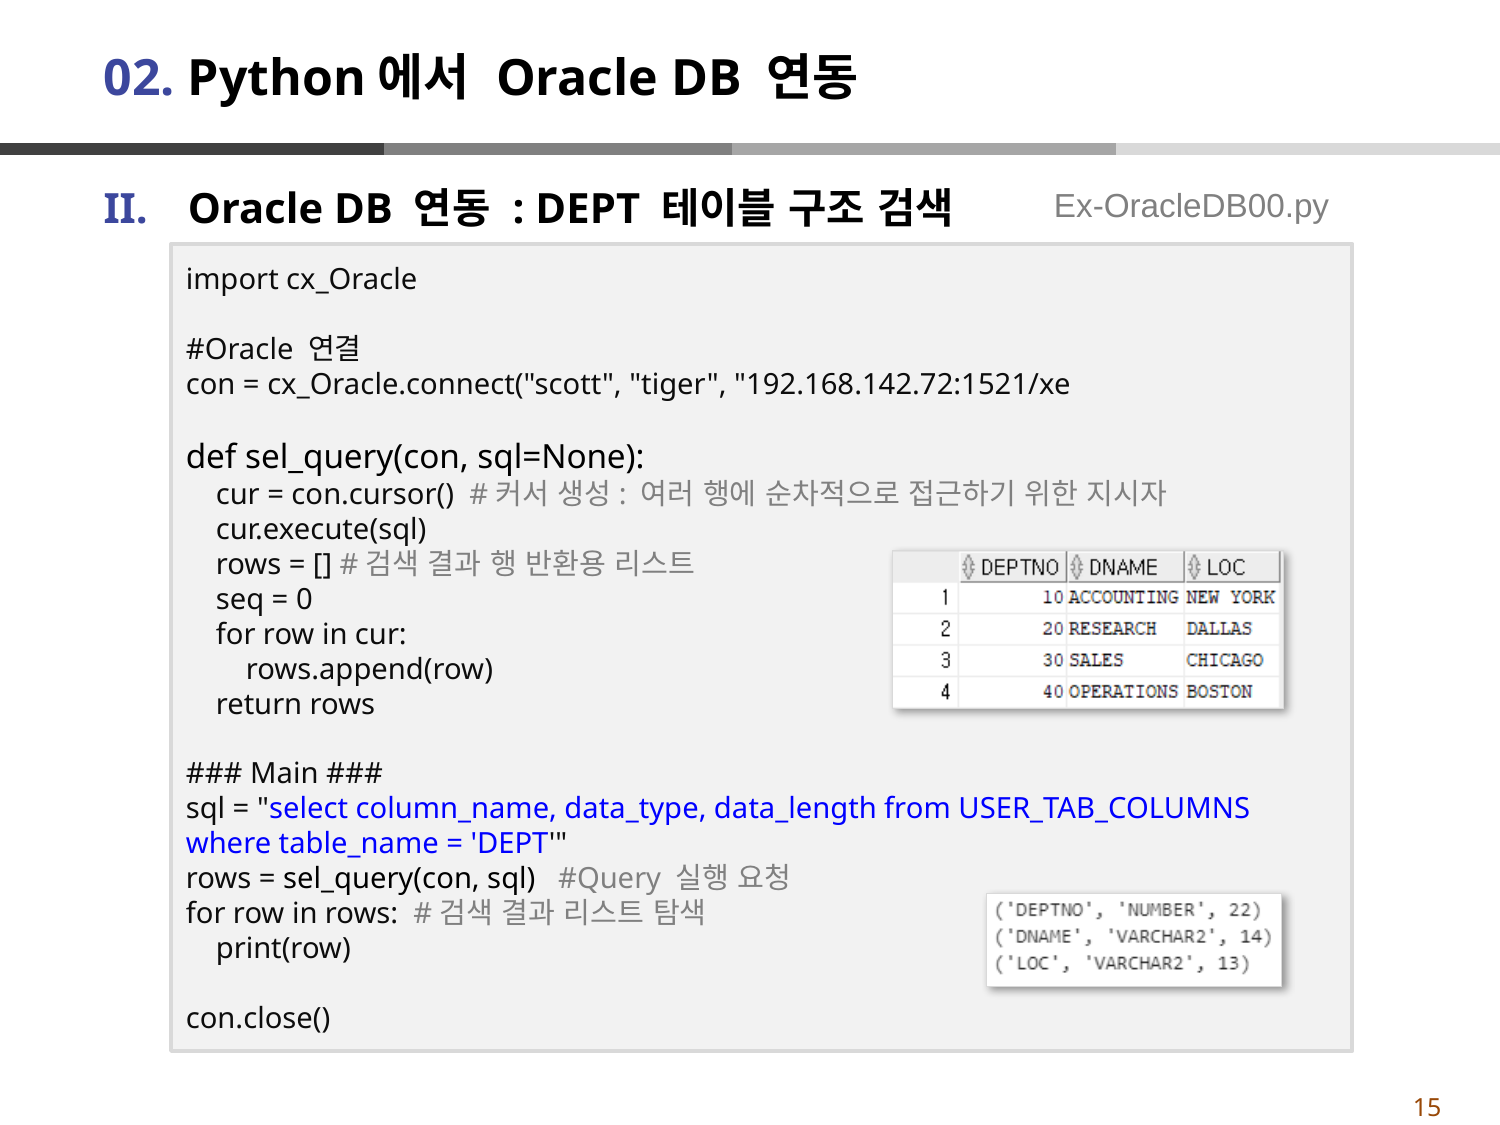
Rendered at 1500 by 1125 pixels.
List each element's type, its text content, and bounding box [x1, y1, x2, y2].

text_box import cx_Oracle #Oracle 연결 con = cx_Oracle.connect("scott", "tiger", "192.168.142.72:1521/xe def sel_query(con, sql=None): cur = con.cursor() #커서 생성: 여러 행에 순차적으로 접근하기 위한 지시자 cur.execute(sql) rows = [] #검색 결과 행 반환용 리스트 seq = 0 for row in cur: rows.append(row) return rows ### Main ### sql = "select column_name, data_type, data_length from USER_TAB_COLUMNS where table_name = 'DEPT'" rows = sel_query(con, sql) #Query 실행 요청 for row in rows: #검색 결과 리스트 탐색 print(row) con.close() [169, 242, 1354, 1053]
picture [985, 893, 1282, 988]
list Oracle DB 연동 : DEPT 테이블 구조 검색 Oracle 관련 모듈 설치 pip install cx_Oracle 실행 Oracle 연결 객체 생성 import cx_Oracle con = cx_Oracle.connect("scott", "tiger", "192.168.142.72:1521/xe") Query 구성 및 실행 sql="Select * from tab" #Query 구성(존재하는 테이블 검색) cur = con.cursor() #커서 생성: 여러 행에 순차적으로 접근하기 위한 지시자 rows = cur.execute(sql) #Query 실행: 결과 행들을 리스트 형태로 받아냄 실행 결과 사용 for row in rows: #검색 결과 리스트를 탐색 [88, 148, 1459, 1024]
picture [892, 550, 1284, 709]
text_box Ex-OracleDB00.py [1039, 176, 1345, 232]
title 02. Python에서 Oracle DB 연동 [88, 30, 1400, 121]
